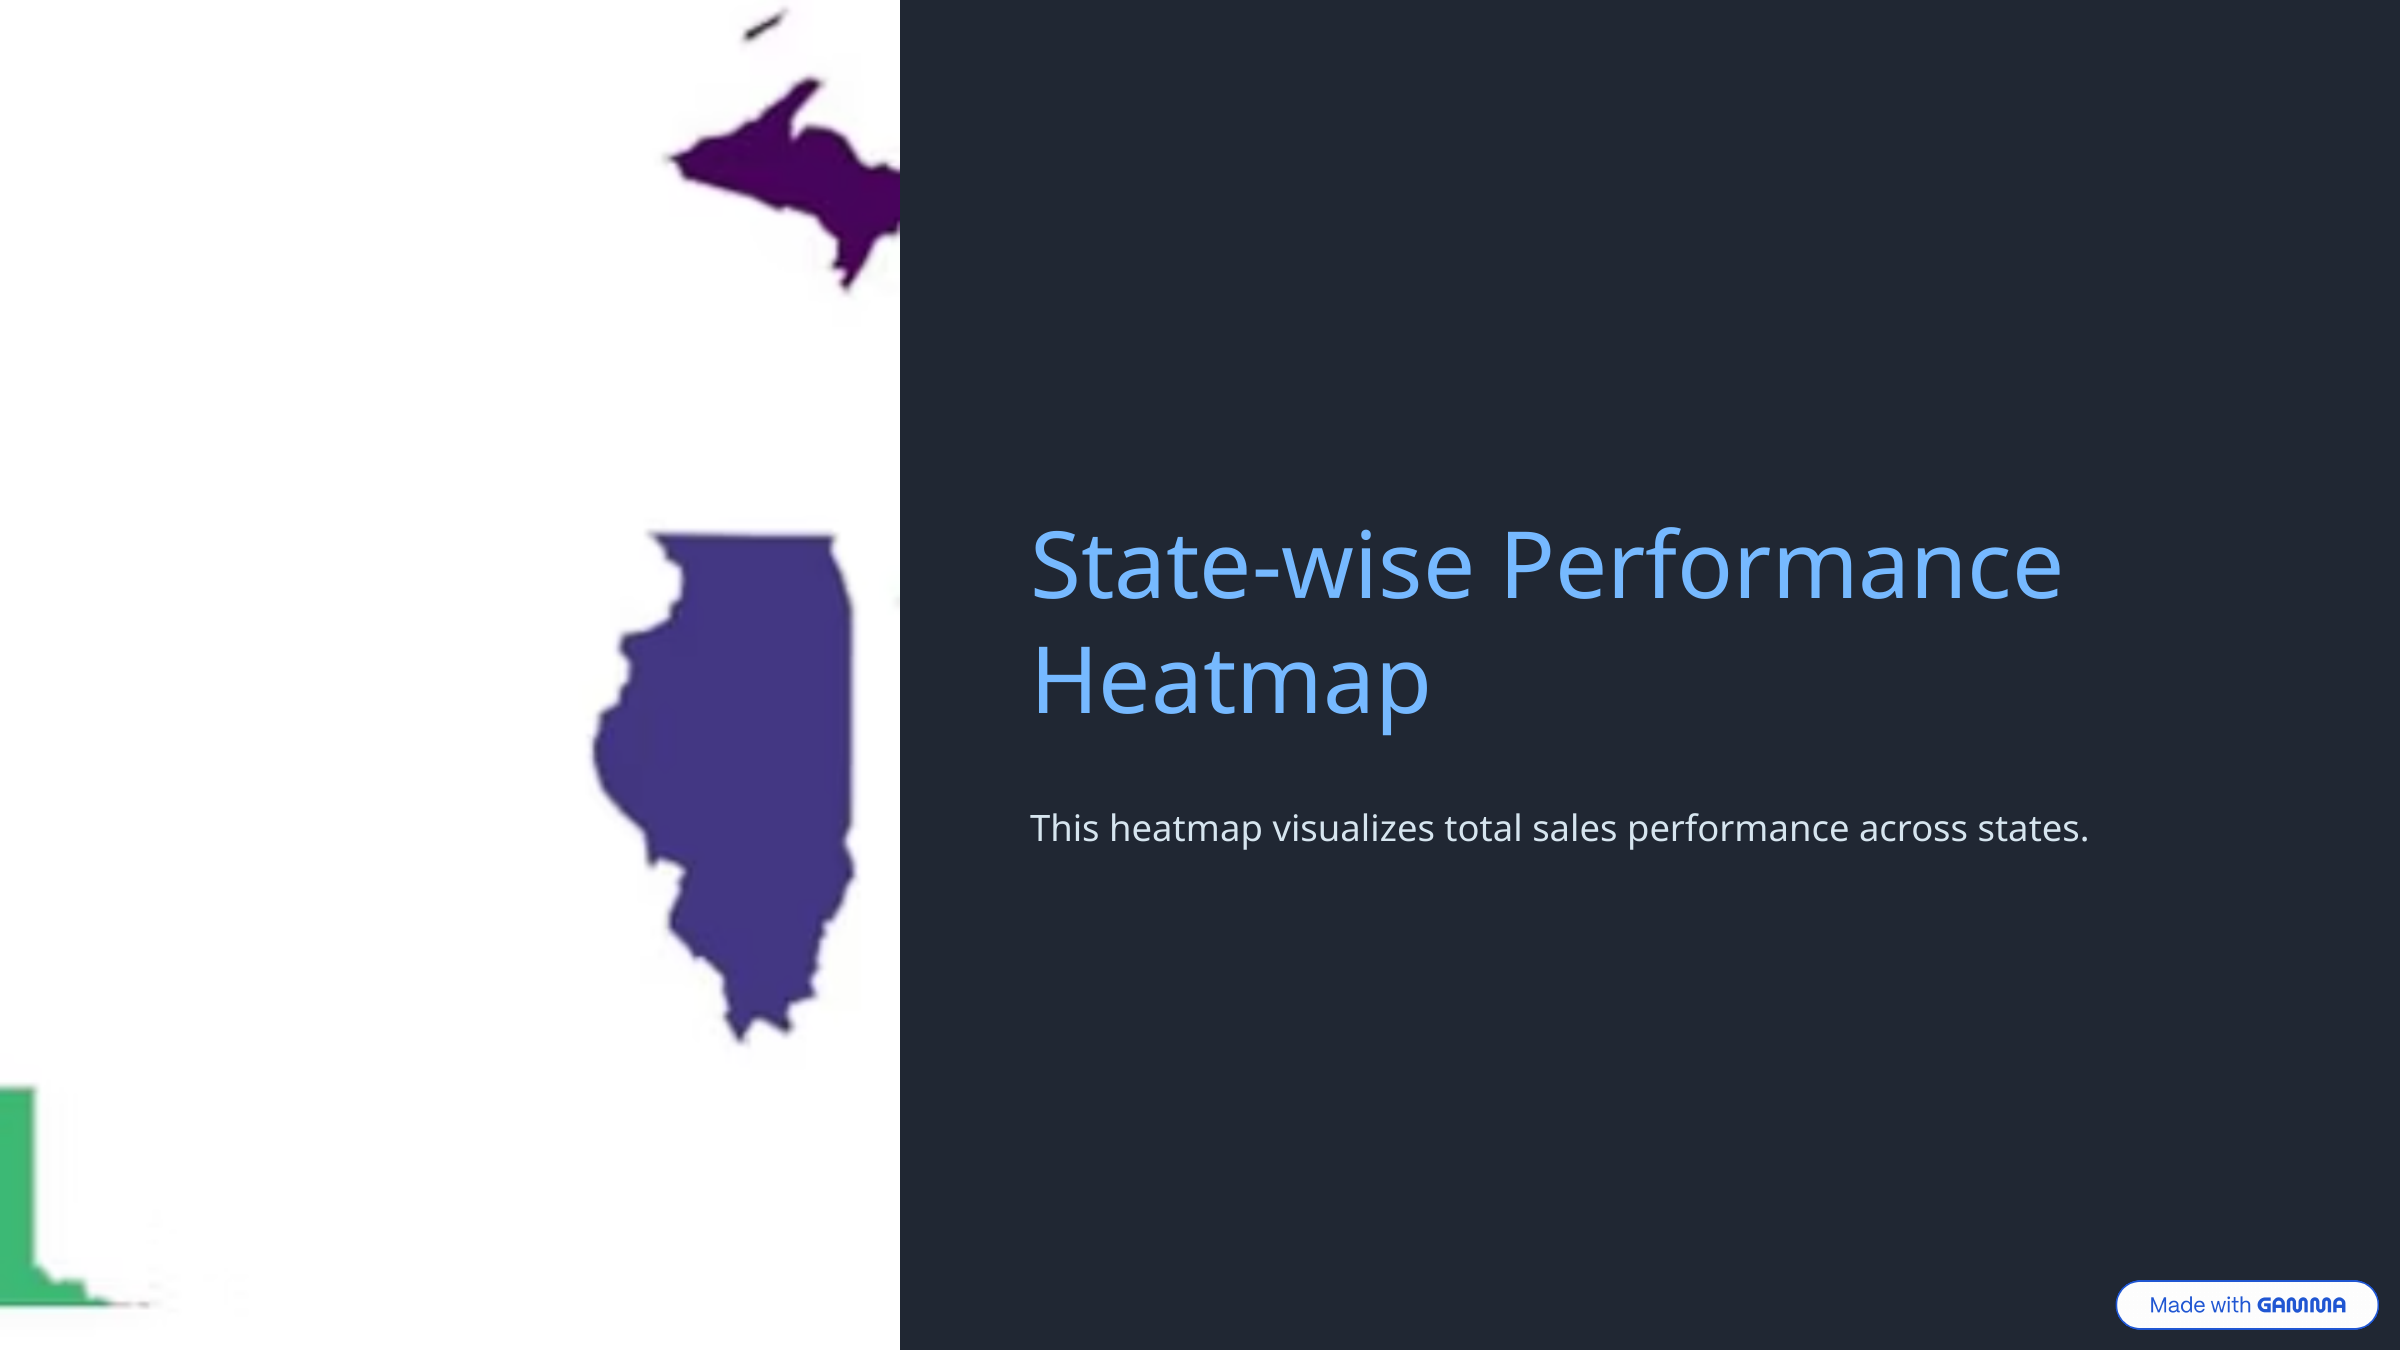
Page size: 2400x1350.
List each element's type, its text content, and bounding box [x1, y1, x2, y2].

text_box This heatmap visualizes total sales performance across states. [1030, 789, 2270, 849]
picture [0, 0, 900, 1350]
text_box State-wise Performance Heatmap [1030, 501, 2270, 734]
picture [2106, 1271, 2389, 1339]
